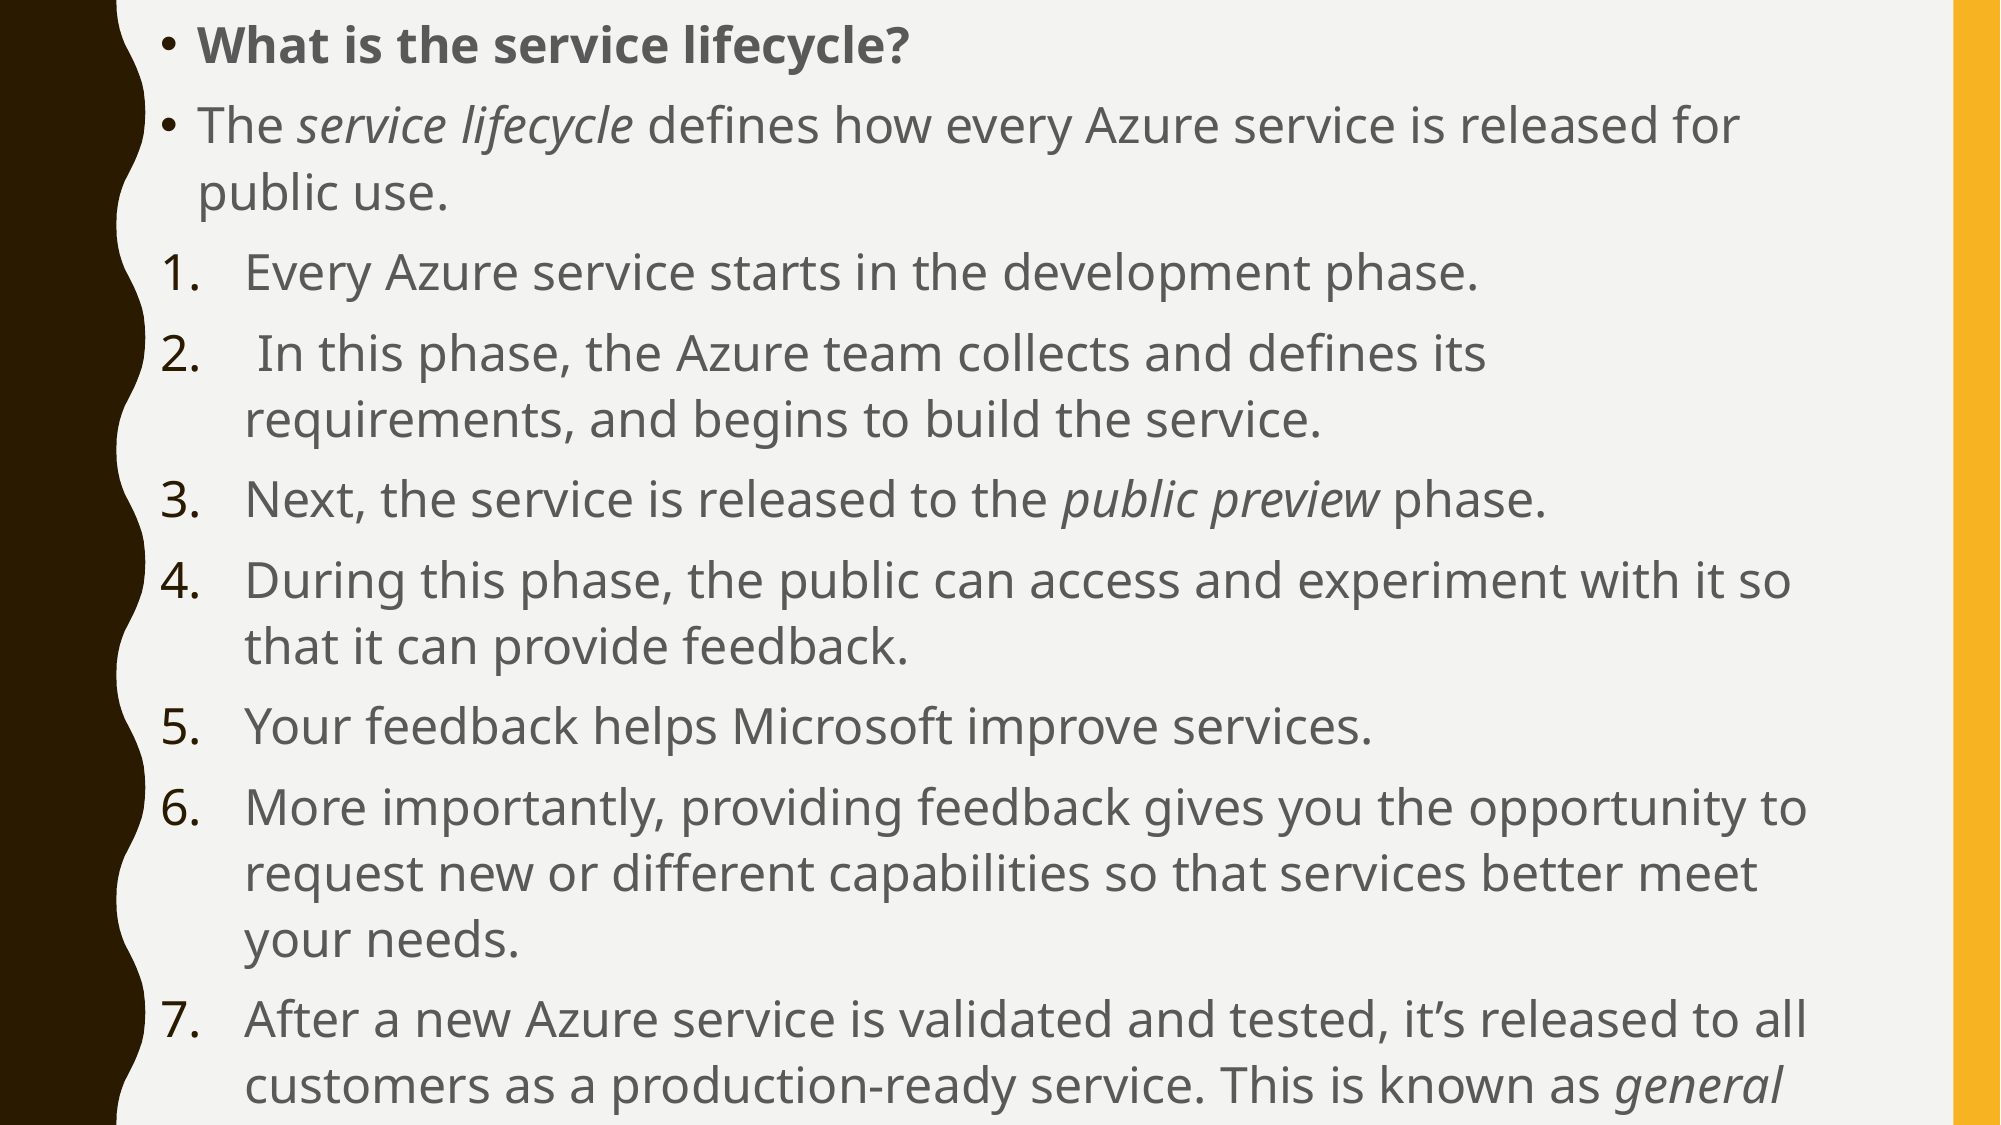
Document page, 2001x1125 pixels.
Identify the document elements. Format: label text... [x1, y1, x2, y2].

list What is the service lifecycle? The service lifecycle defines how every Azure service is released for public use. Every Azure service starts in the development phase. In this phase, the Azure team collects and defines its requirements, and begins to build the service. Next, the service is released to the public preview phase. During this phase, the public can access and experiment with it so that it can provide feedback. Your feedback helps Microsoft improve services. More importantly, providing feedback gives you the opportunity to request new or different capabilities so that services better meet your needs. After a new Azure service is validated and tested, it’s released to all customers as a production-ready service. This is known as general availability (GA). [145, 0, 1839, 1100]
